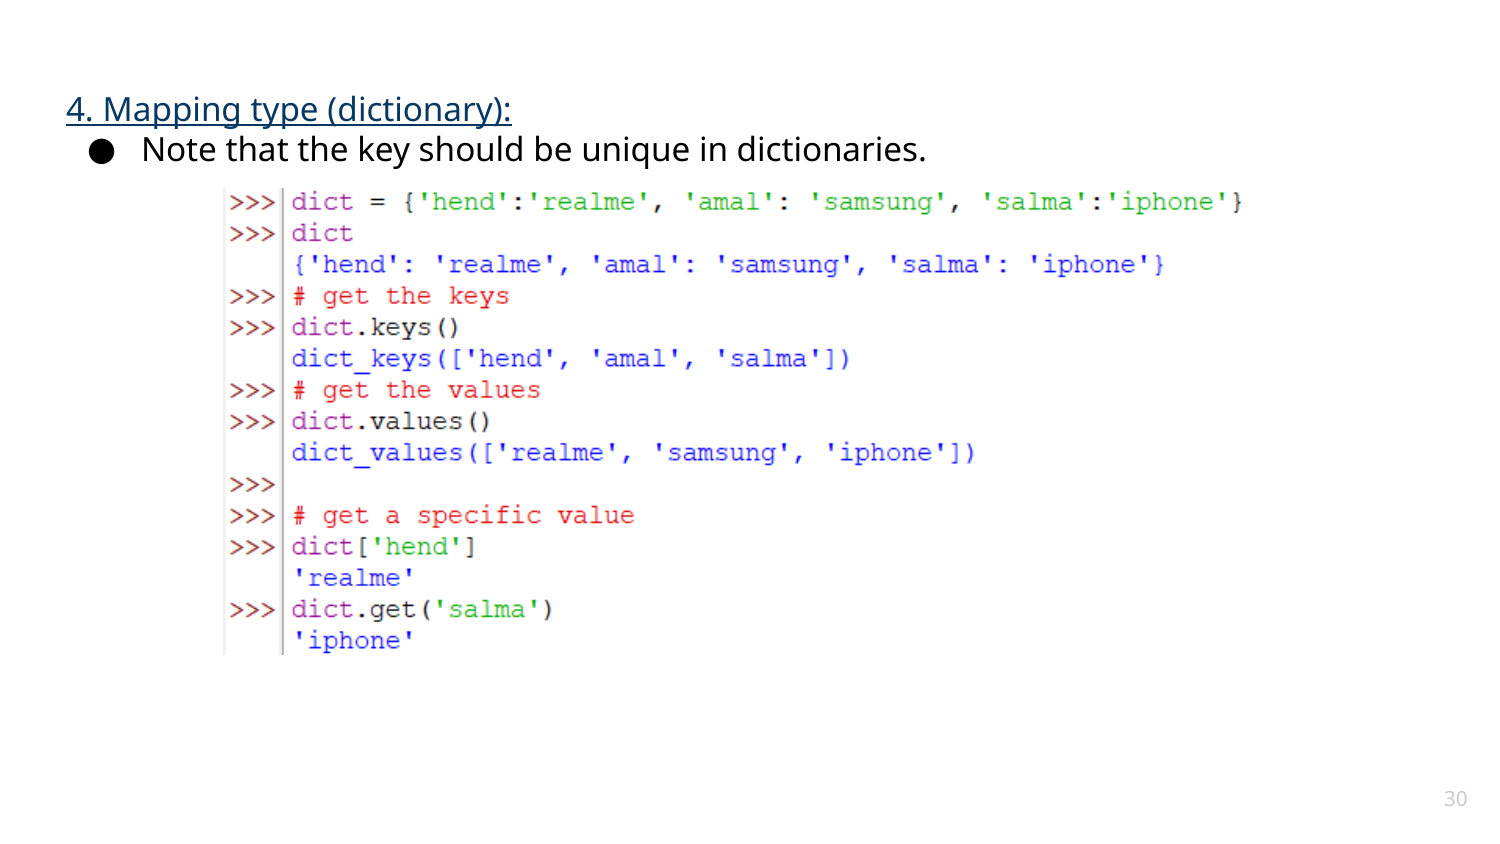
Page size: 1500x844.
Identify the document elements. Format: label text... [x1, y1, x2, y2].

slide_number ‹#› [1392, 767, 1483, 833]
picture [223, 188, 1277, 655]
title 4. Mapping type (dictionary): Note that the key should be unique in dictionaries. [51, 72, 1449, 781]
